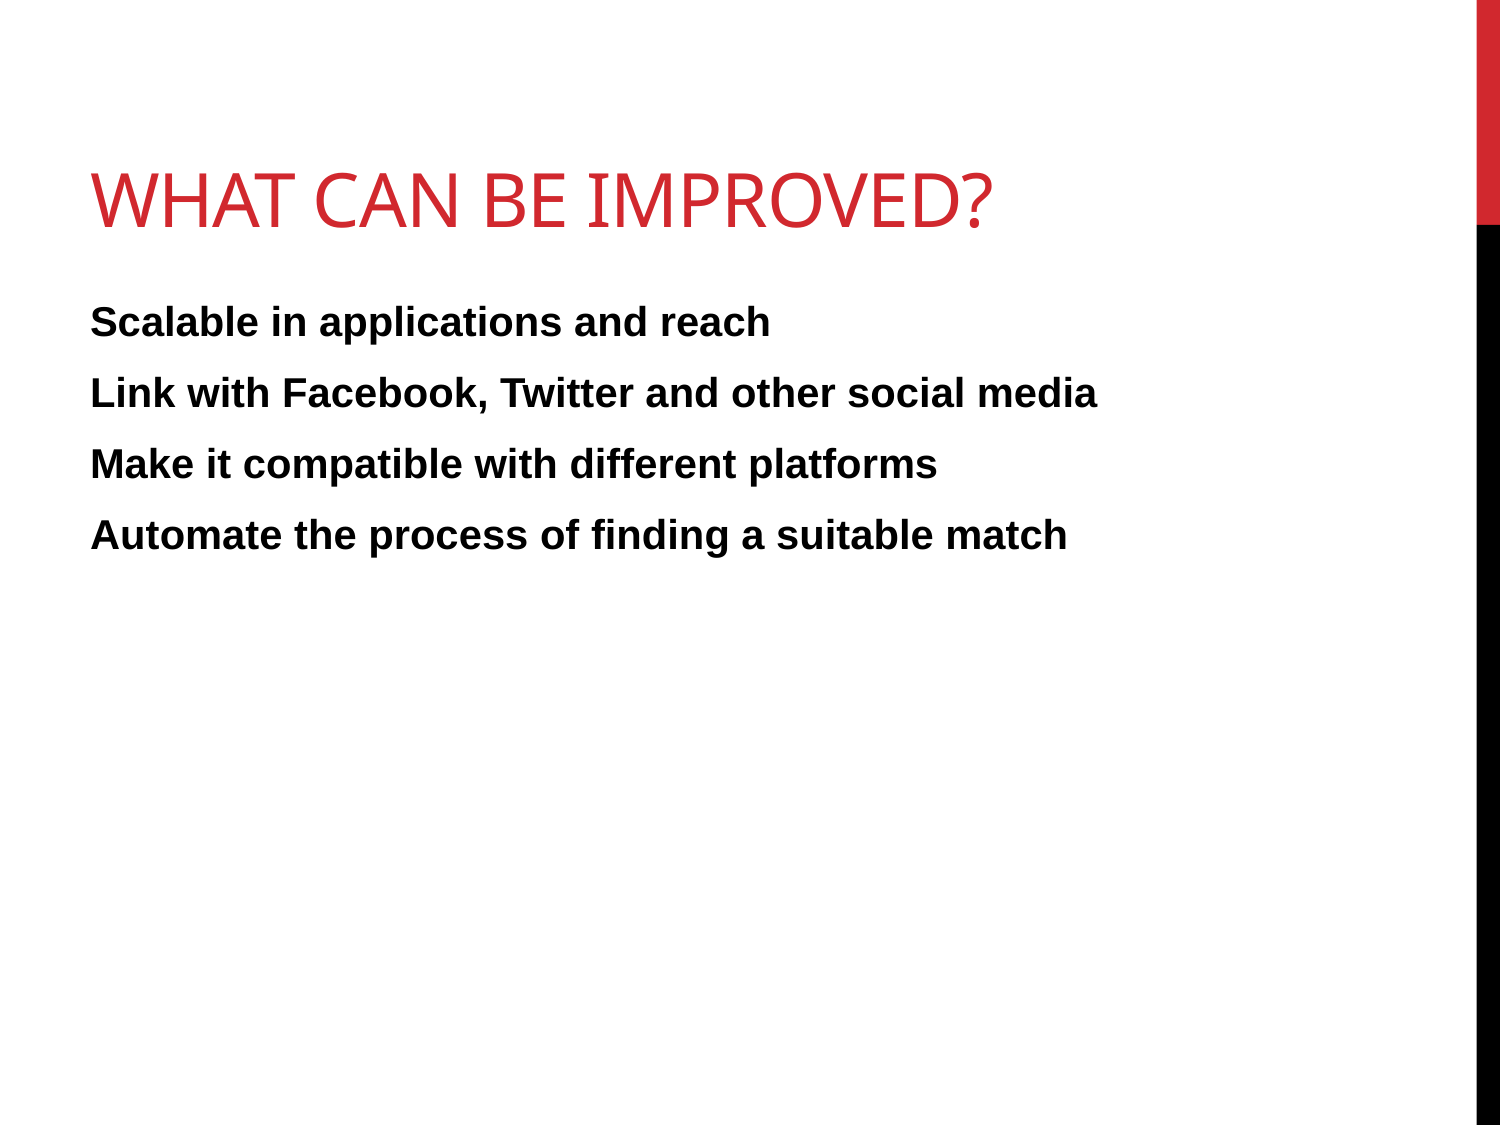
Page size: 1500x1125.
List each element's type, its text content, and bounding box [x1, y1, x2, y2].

list Scalable in applications and reach Link with Facebook, Twitter and other social media Make it compatible with different platforms Automate the process of finding a suitable match [75, 287, 1325, 1005]
title What can be improved? [75, 25, 1025, 250]
